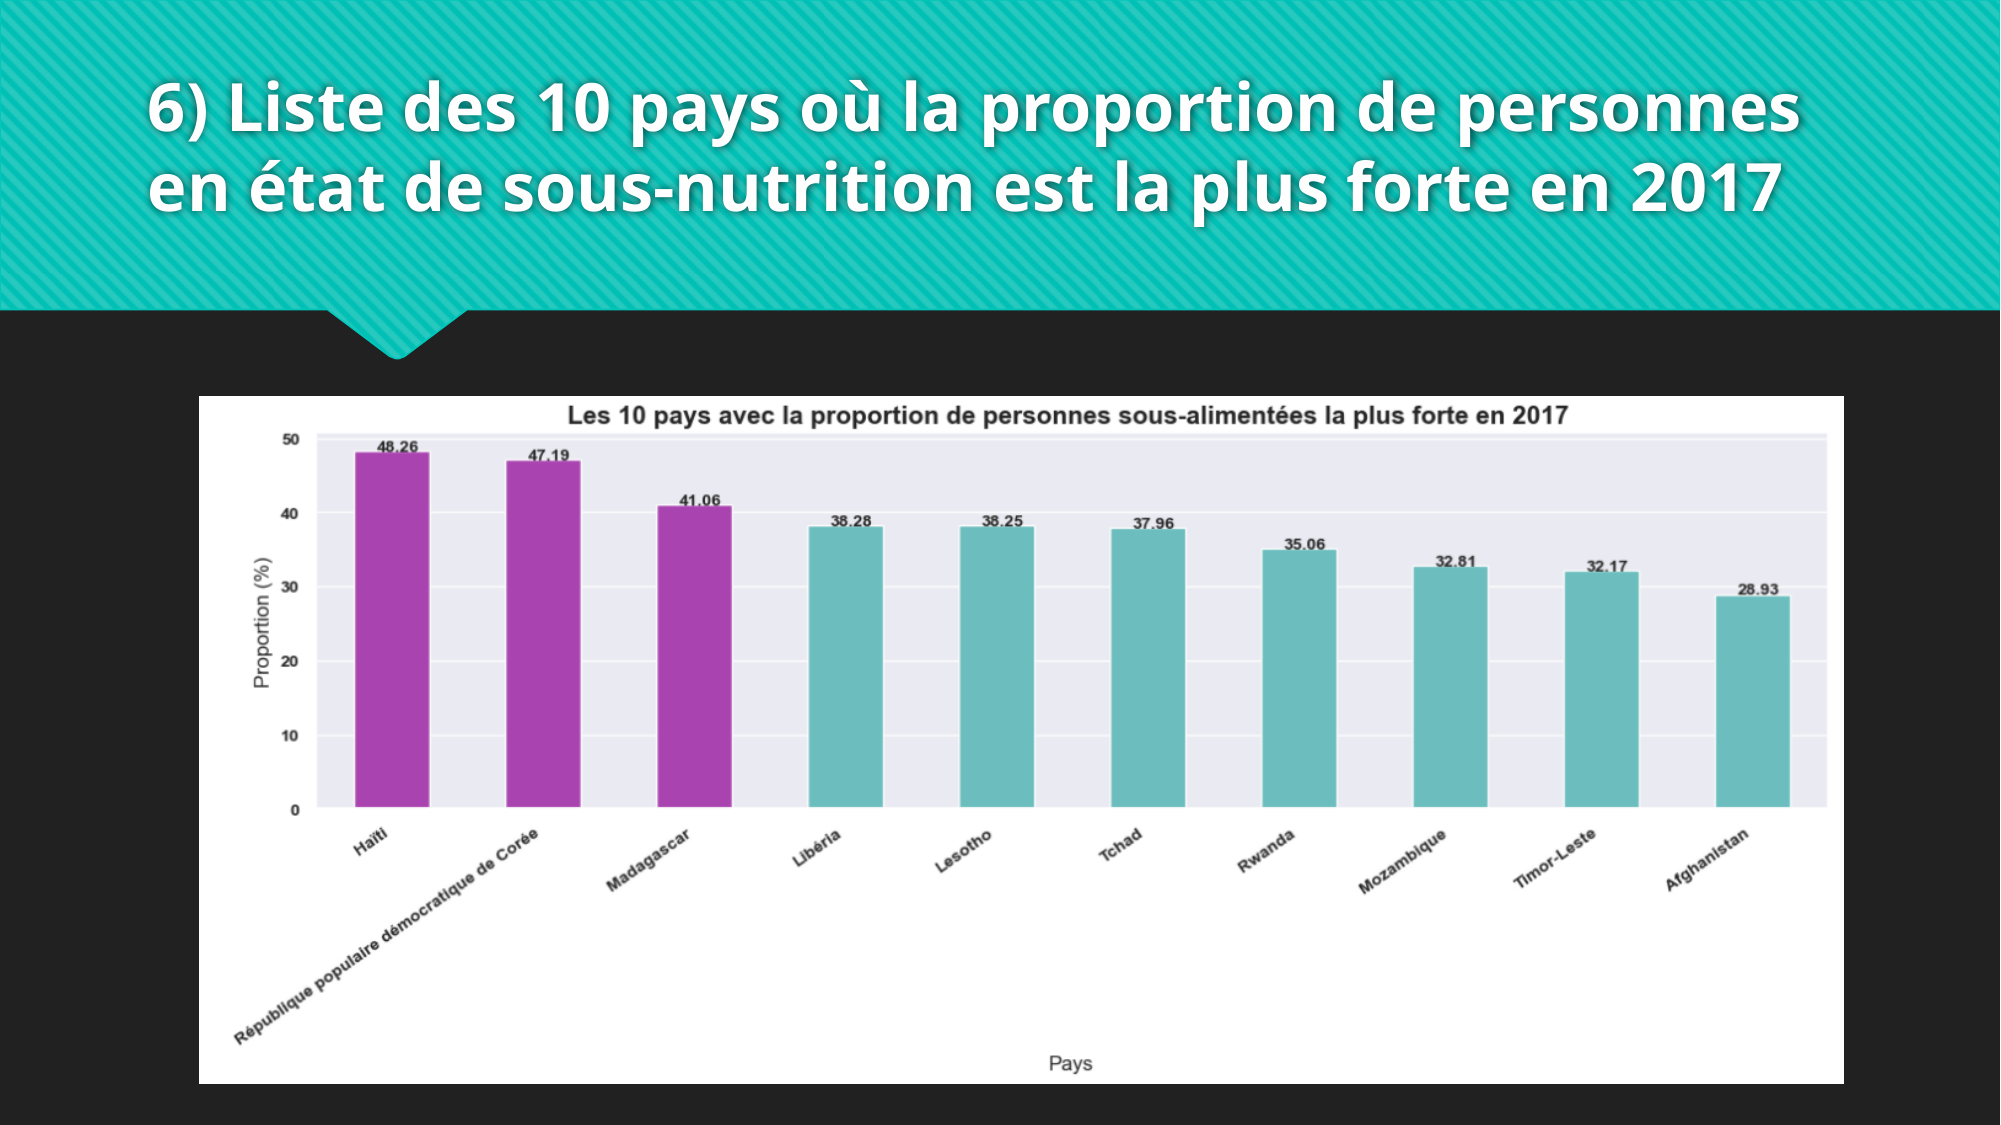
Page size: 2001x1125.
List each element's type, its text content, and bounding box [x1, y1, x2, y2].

title 6) Liste des 10 pays où la proportion de personnes en état de sous-nutrition est la plus forte en 2017 [132, 73, 1868, 233]
picture [1, 1, 1999, 357]
picture [199, 396, 1845, 1084]
